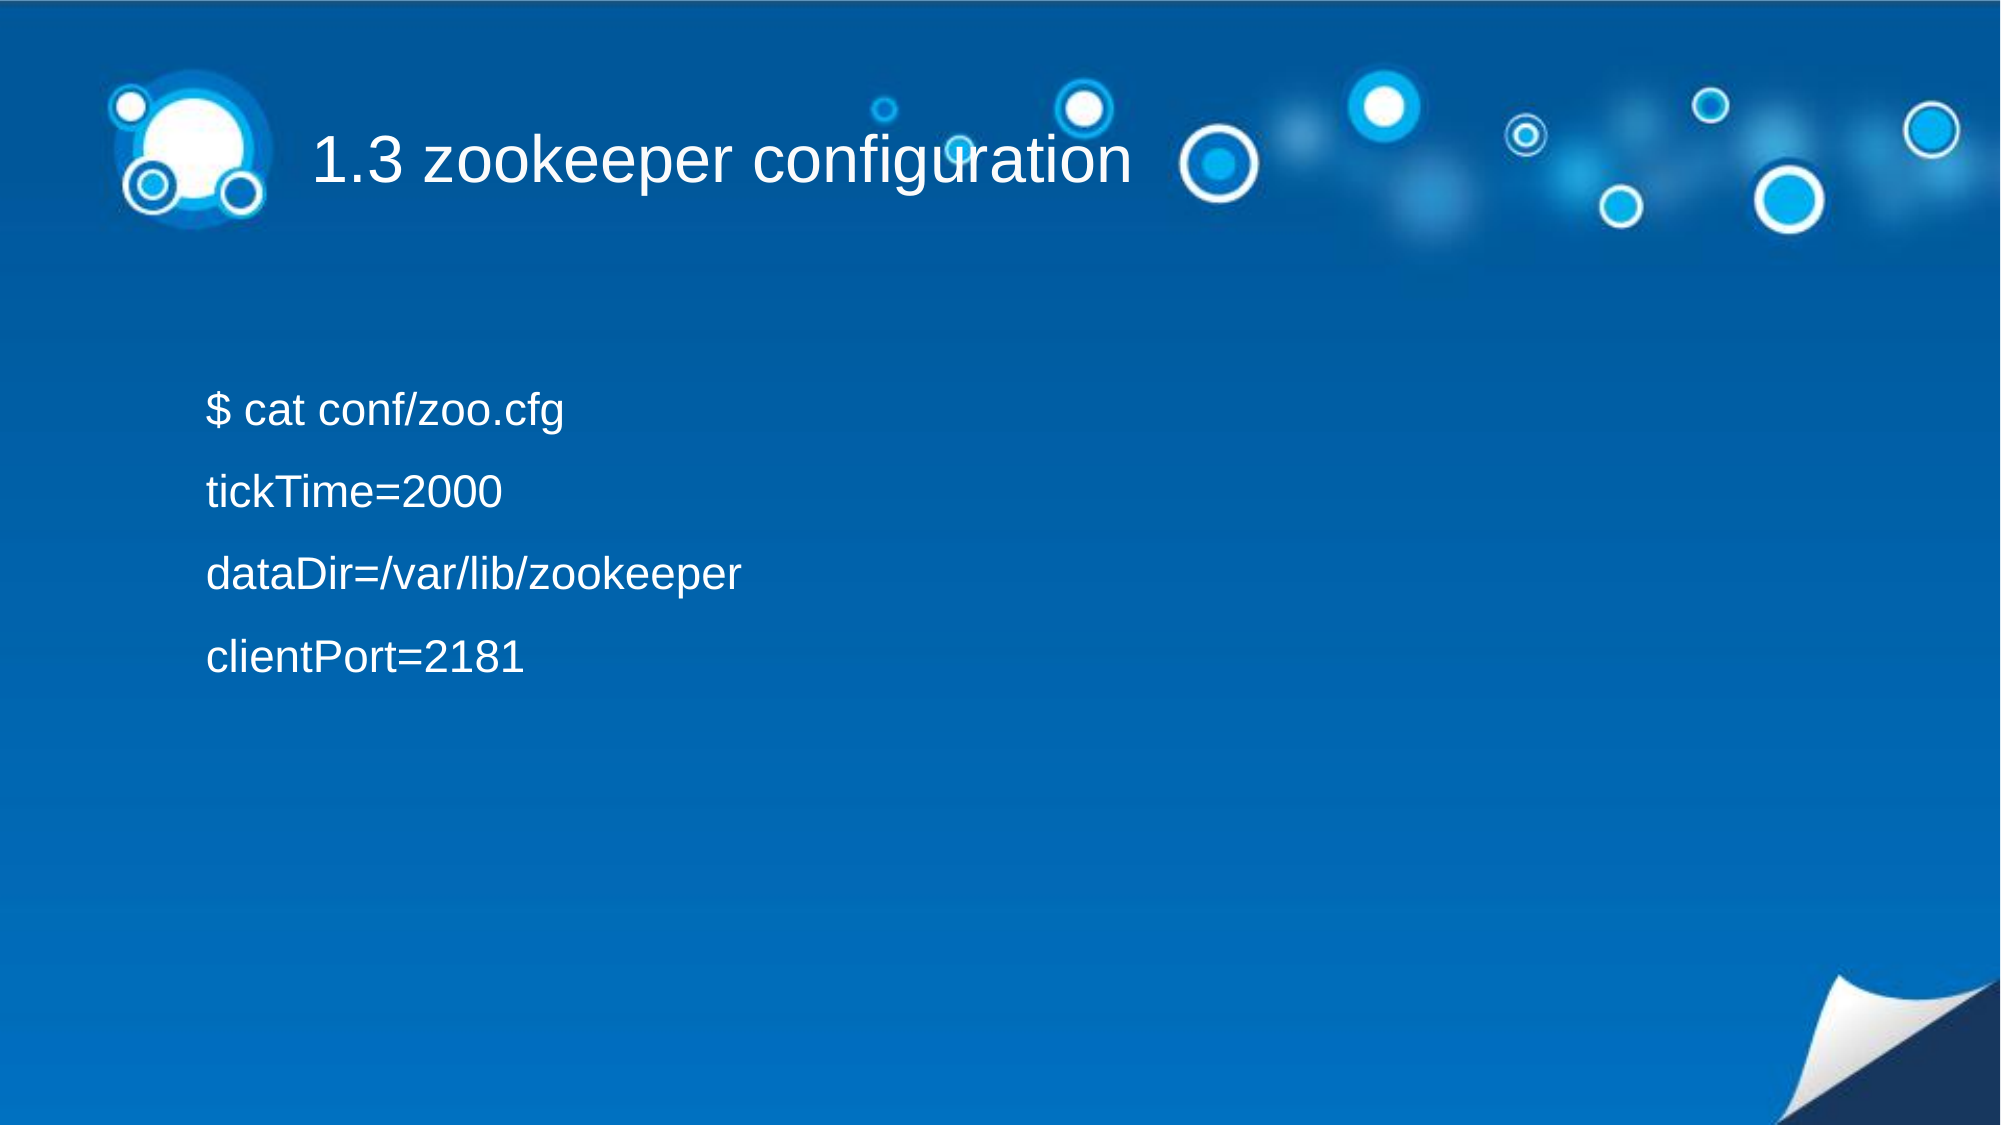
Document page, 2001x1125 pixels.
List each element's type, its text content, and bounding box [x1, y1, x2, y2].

text_box 1.3 zookeeper configuration [296, 52, 1358, 271]
text_box $ cat conf/zoo.cfg tickTime=2000 dataDir=/var/lib/zookeeper clientPort=2181 [191, 360, 1724, 673]
picture [0, 0, 2001, 1125]
